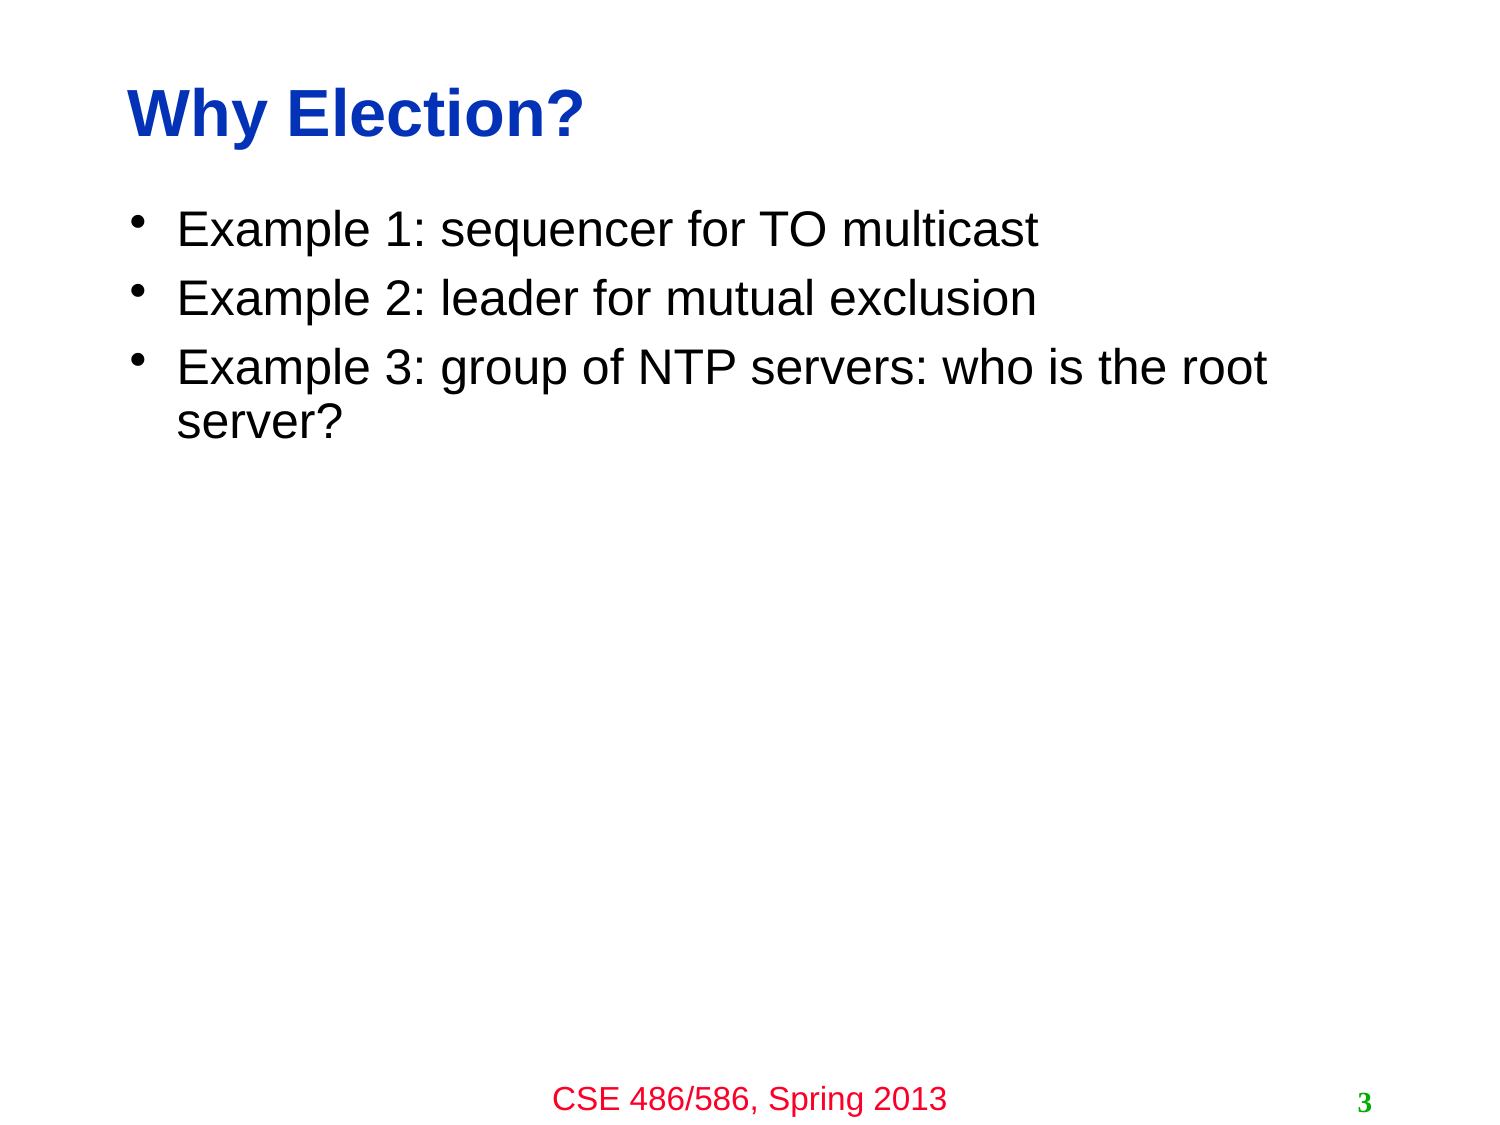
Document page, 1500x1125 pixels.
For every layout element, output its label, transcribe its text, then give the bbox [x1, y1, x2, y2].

title Why Election? [112, 53, 1310, 176]
slide_number 3 [1074, 1076, 1388, 1125]
list Example 1: sequencer for TO multicast Example 2: leader for mutual exclusion Example 3: group of NTP servers: who is the root server? [114, 195, 1376, 1005]
